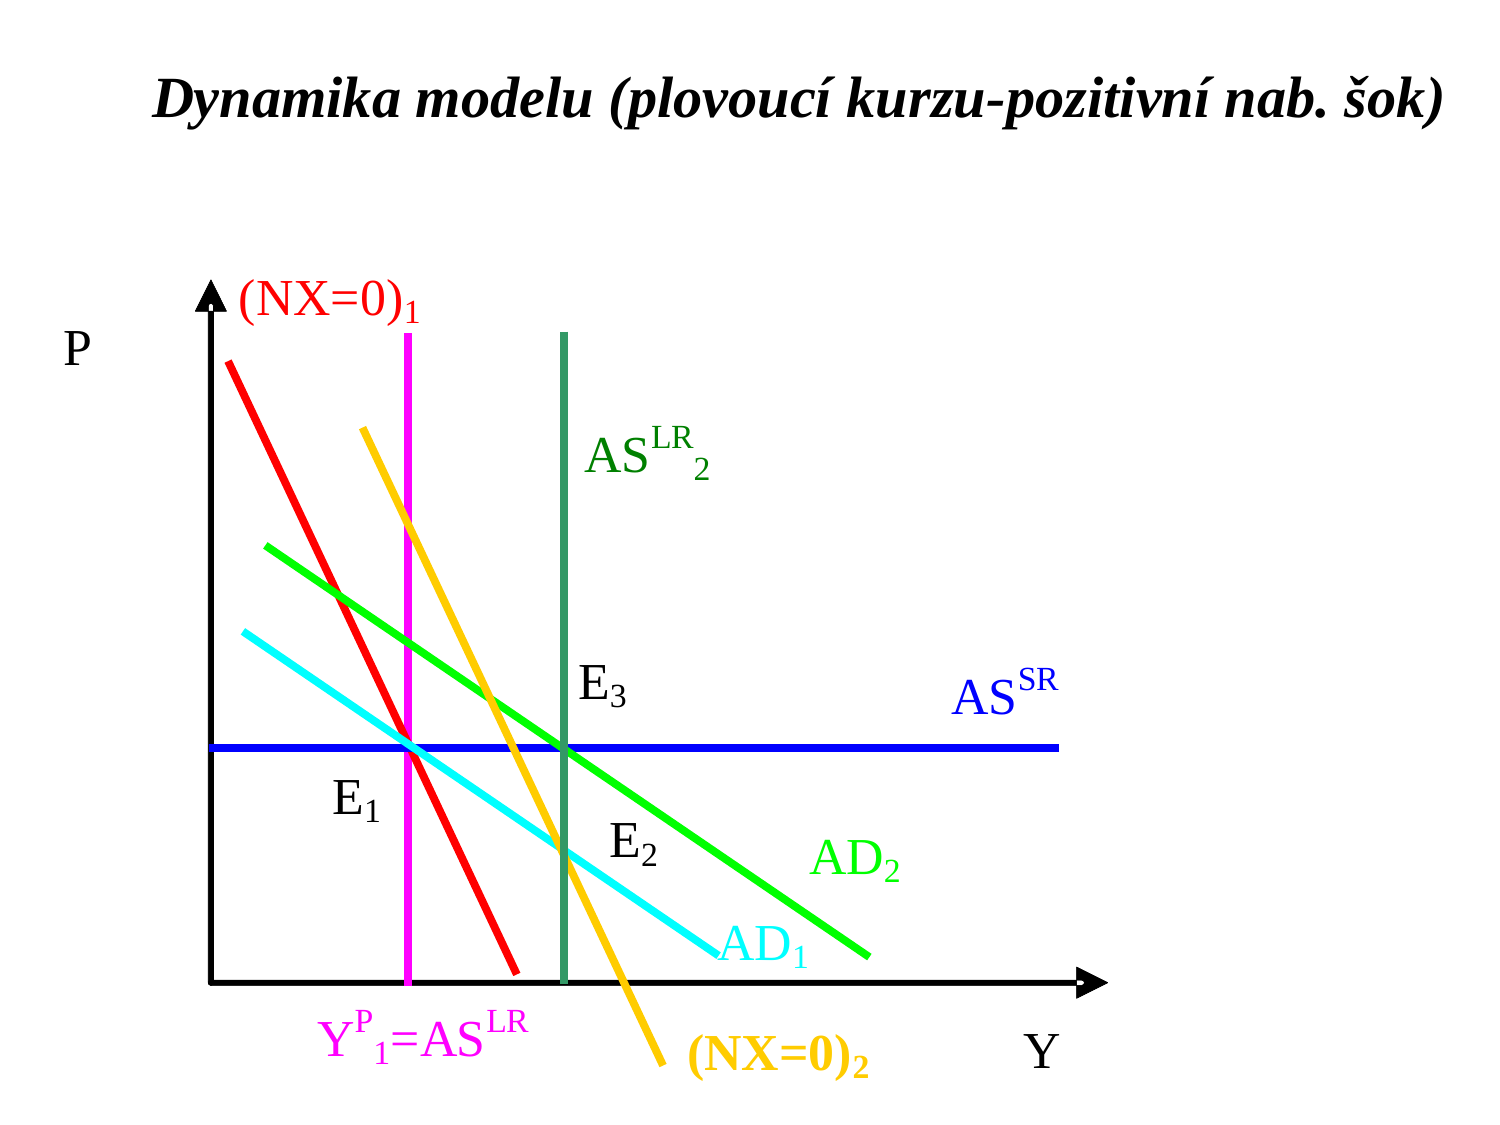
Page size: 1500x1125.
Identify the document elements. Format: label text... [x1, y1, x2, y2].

text_box Dynamika modelu (plovoucí kurzu-pozitivní nab. šok) [112, 0, 1500, 188]
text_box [64, 266, 1140, 1125]
